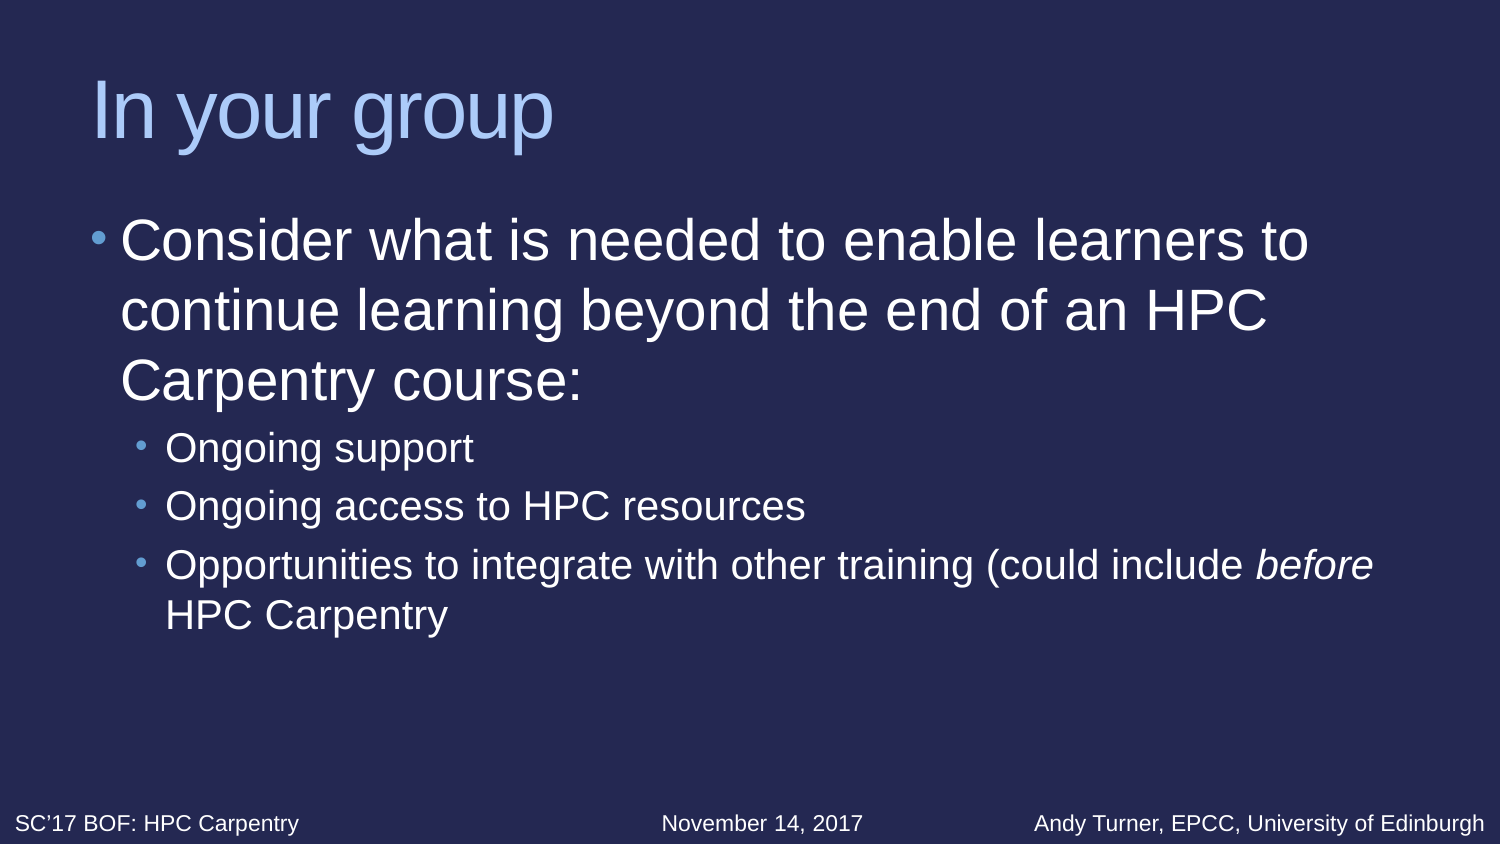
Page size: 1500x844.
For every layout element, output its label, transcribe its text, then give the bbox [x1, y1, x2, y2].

title In your group [75, 44, 1425, 167]
list Consider what is needed to enable learners to continue learning beyond the end of an HPC Carpentry course: Ongoing support Ongoing access to HPC resources Opportunities to integrate with other training (could include before HPC Carpentry [75, 195, 1425, 776]
